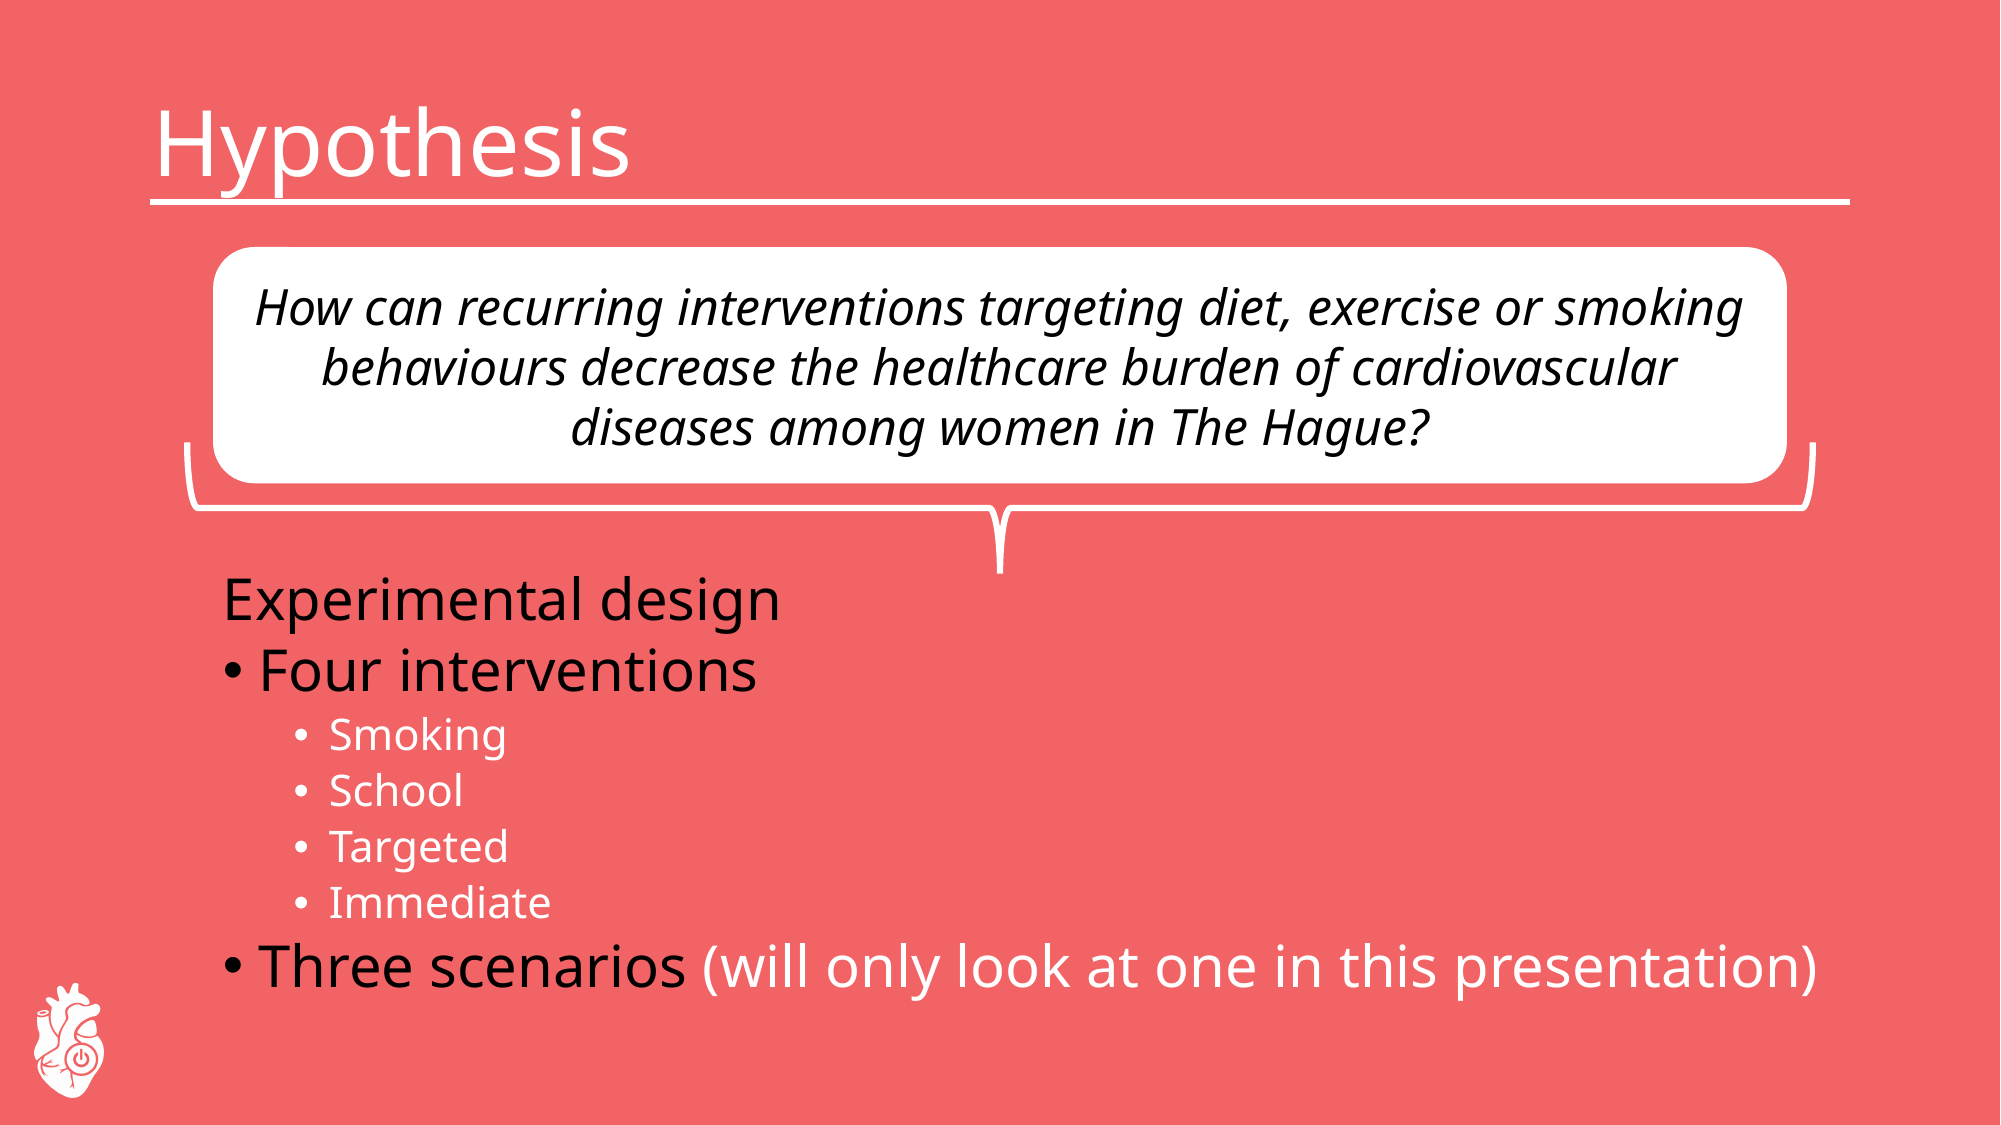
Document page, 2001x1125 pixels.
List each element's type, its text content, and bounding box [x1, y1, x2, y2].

picture [34, 983, 104, 1098]
list Experimental design Four interventions Smoking School Targeted Immediate Three scenarios (will only look at one in this presentation) [137, 562, 1863, 1014]
title Hypothesis [137, 59, 1863, 235]
text_box How can recurring interventions targeting diet, exercise or smoking behaviours decrease the healthcare burden of cardiovascular diseases among women in The Hague? [214, 248, 1786, 482]
text_box [186, 442, 1814, 574]
